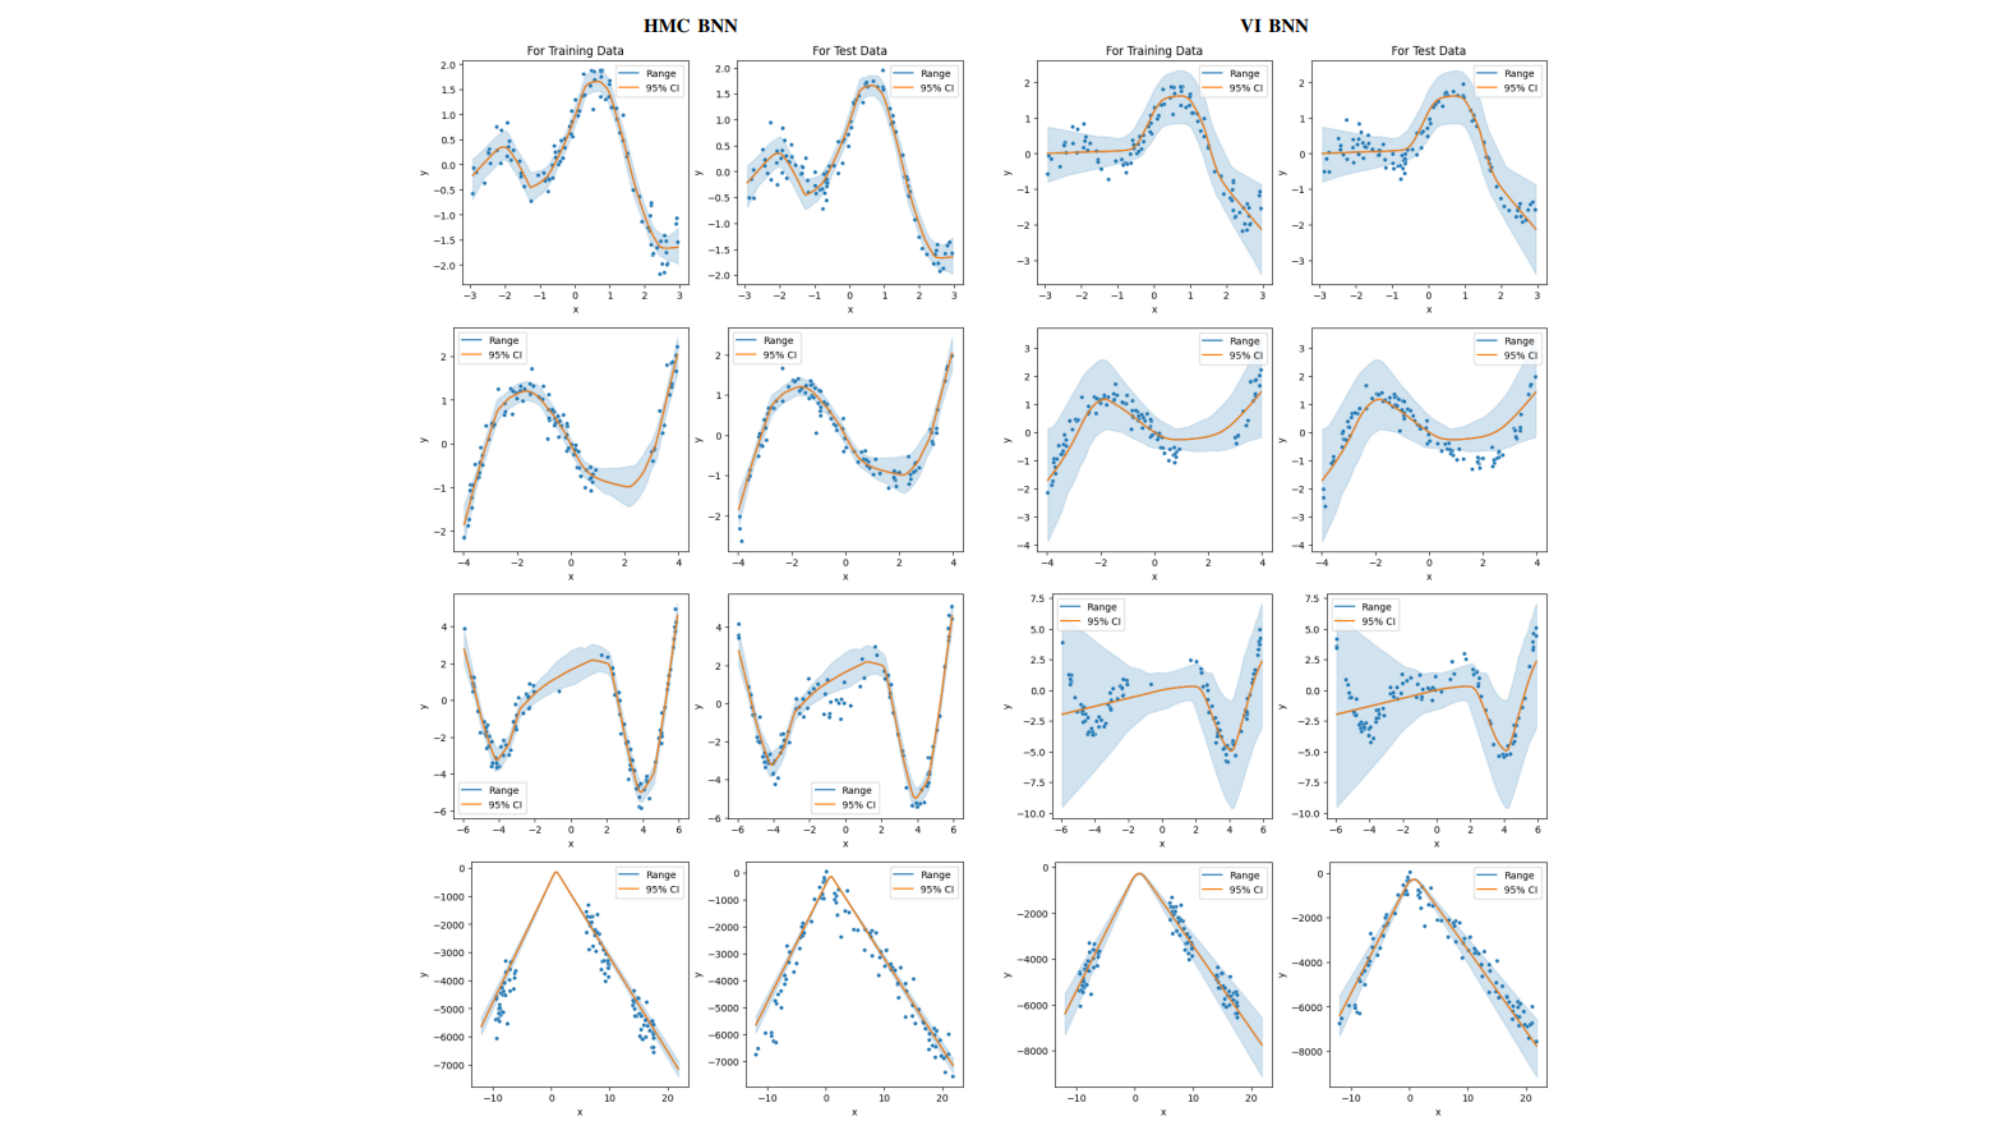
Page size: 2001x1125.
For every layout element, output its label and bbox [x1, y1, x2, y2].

picture [409, 0, 1590, 1125]
